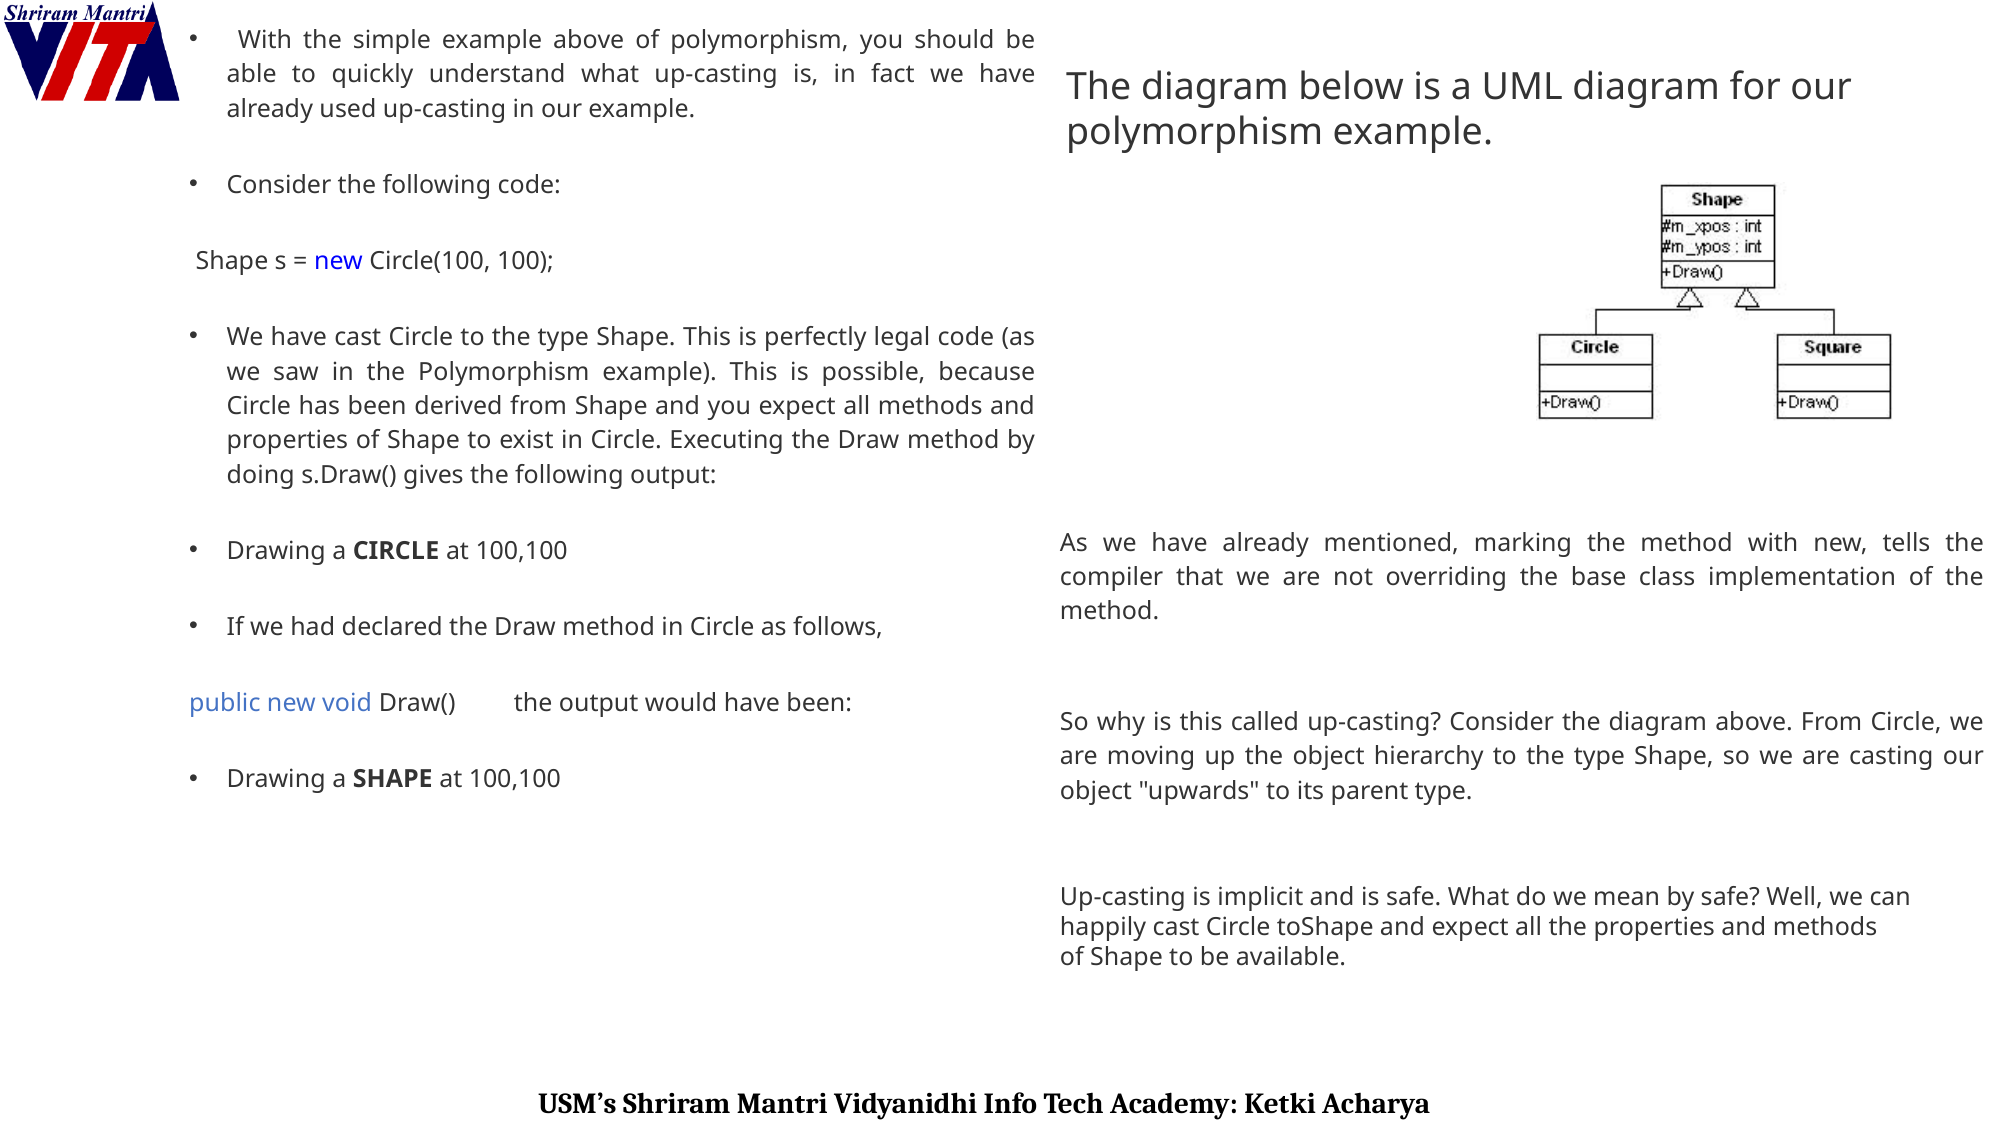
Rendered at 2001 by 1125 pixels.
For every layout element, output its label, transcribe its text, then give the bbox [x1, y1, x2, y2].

text_box The diagram below is a UML diagram for our polymorphism example. [1051, 54, 1871, 205]
picture [1536, 182, 1893, 427]
picture [0, 0, 197, 121]
text_box As we have already mentioned, marking the method with new, tells the compiler that we are not overriding the base class implementation of the method. So why is this called up-casting? Consider the diagram above. From Circle, we are moving up the object hierarchy to the type Shape, so we are casting our object "upwards" to its parent type. Up-casting is implicit and is safe. What do we mean by safe? Well, we can happily cast Circle toShape and expect all the properties and methods of Shape to be available. [1045, 514, 2000, 1033]
list With the simple example above of polymorphism, you should be able to quickly understand what up-casting is, in fact we have already used up-casting in our example. Consider the following code: Shape s = new Circle(100, 100); We have cast Circle to the type Shape. This is perfectly legal code (as we saw in the Polymorphism example). This is possible, because Circle has been derived from Shape and you expect all methods and properties of Shape to exist in Circle. Executing the Draw method by doing s.Draw() gives the following output: Drawing a CIRCLE at 100,100 If we had declared the Draw method in Circle as follows, public new void Draw() the output would have been: Drawing a SHAPE at 100,100 [174, 11, 1052, 1125]
